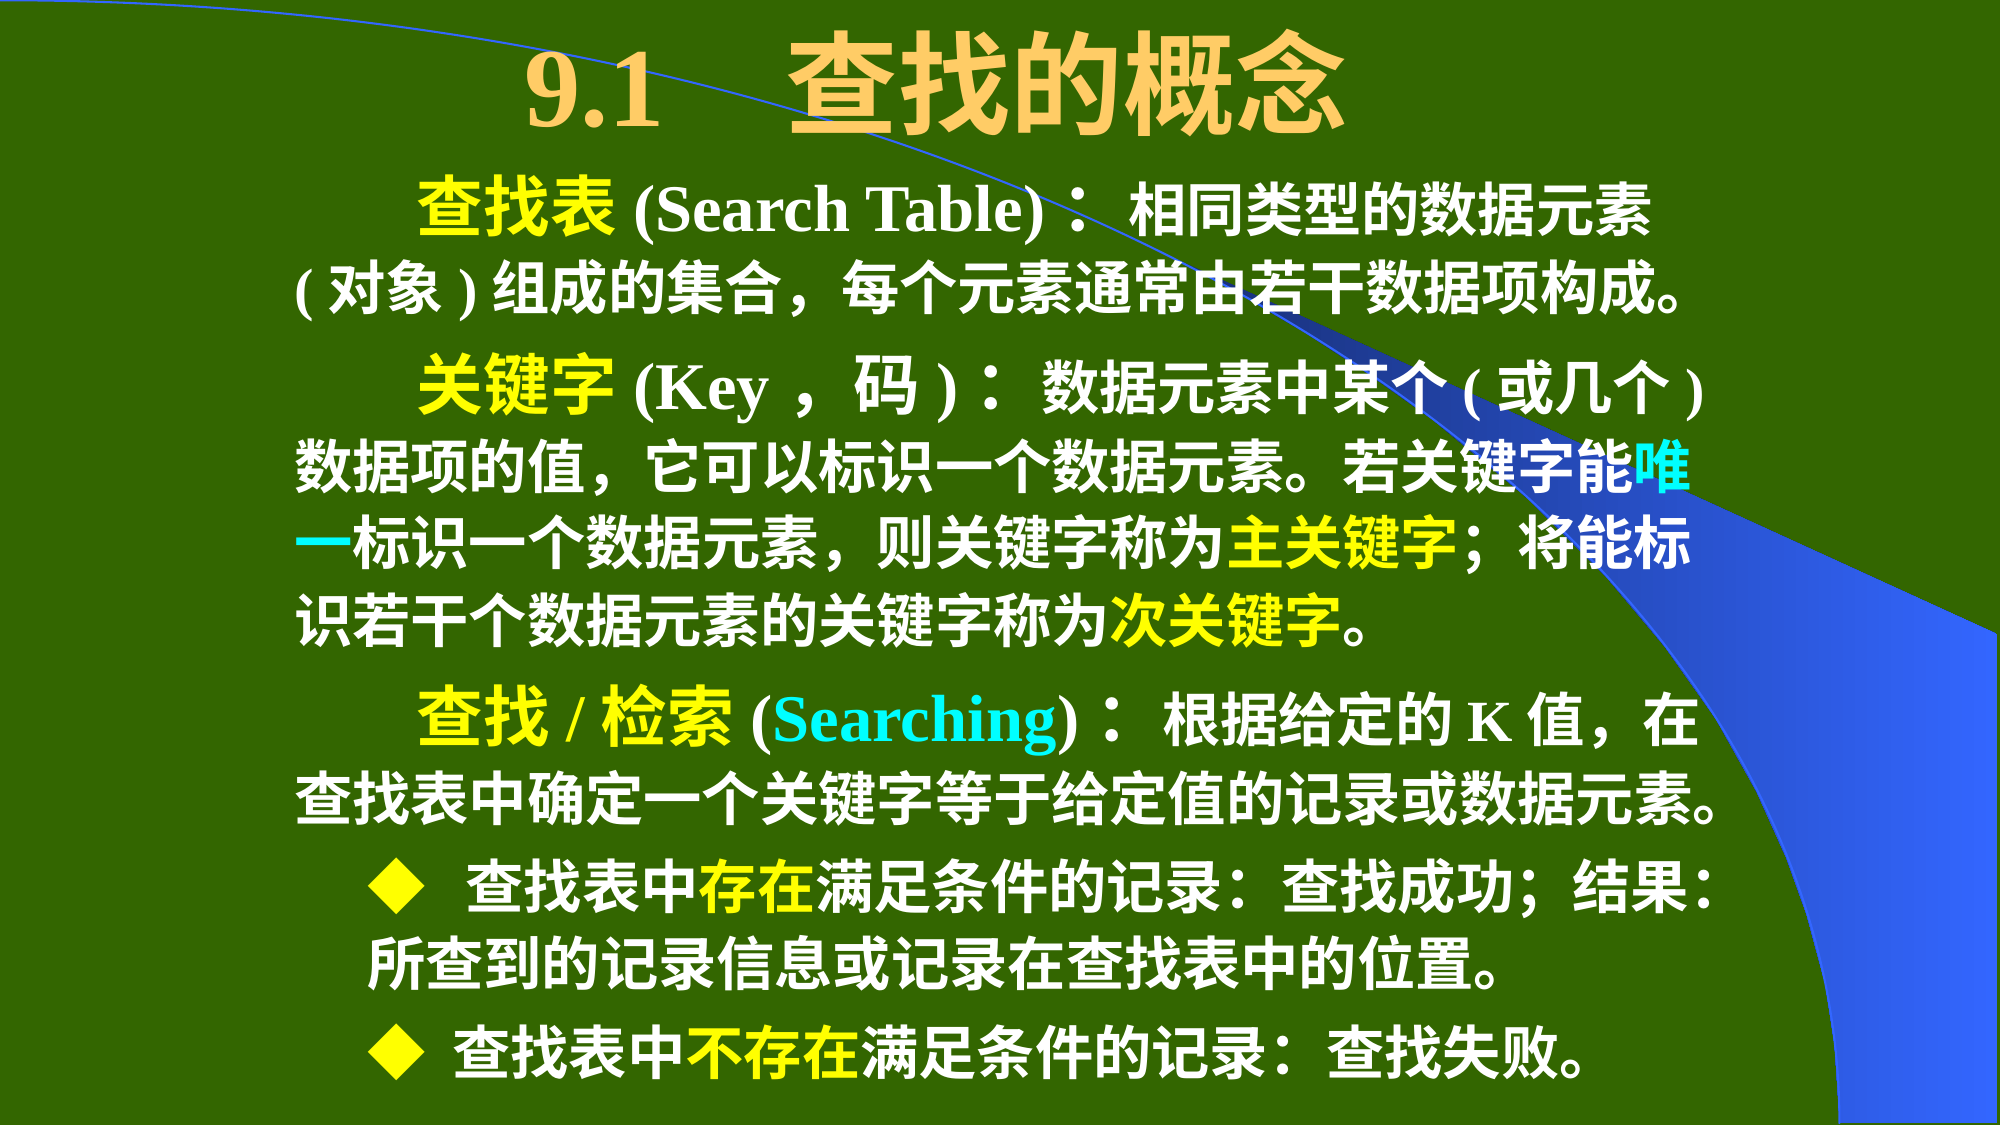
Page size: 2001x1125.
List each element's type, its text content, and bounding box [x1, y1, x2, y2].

list 查找表(Search Table)：相同类型的数据元素(对象)组成的集合，每个元素通常由若干数据项构成。 关键字(Key，码)：数据元素中某个(或几个)数据项的值，它可以标识一个数据元素。若关键字能唯一标识一个数据元素，则关键字称为主关键字；将能标识若干个数据元素的关键字称为次关键字。 查找/检索(Searching)：根据给定的K值，在查找表中确定一个关键字等于给定值的记录或数据元素。 ◆ 查找表中存在满足条件的记录：查找成功；结果：所查到的记录信息或记录在查找表中的位置。 ◆ 查找表中不存在满足条件的记录：查找失败。 [279, 148, 1730, 1107]
title 9.1 查找的概念 [470, 18, 1402, 144]
